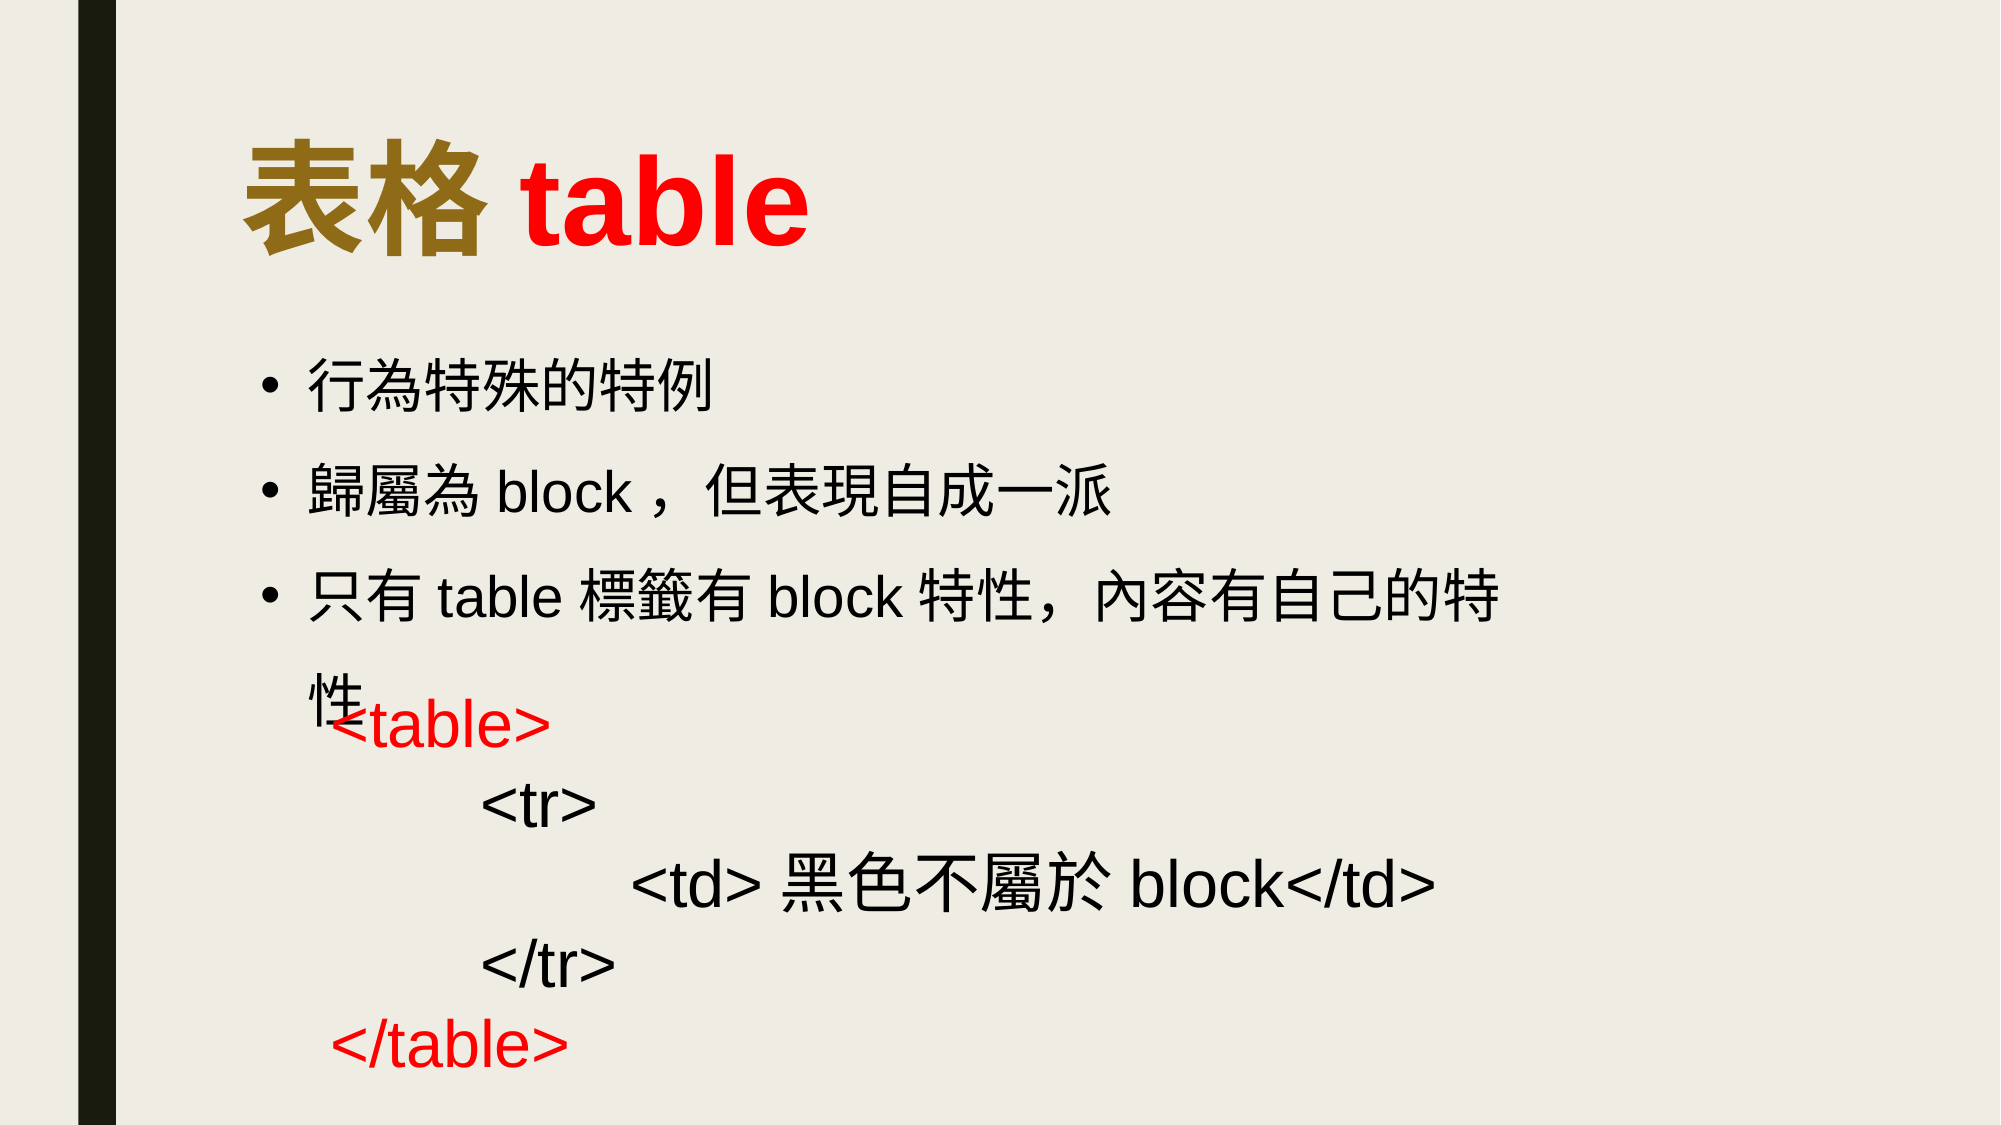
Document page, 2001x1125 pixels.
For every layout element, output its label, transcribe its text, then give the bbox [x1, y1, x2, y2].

text_box <table> <tr> <td>黑色不屬於block</td> </tr> </table> [315, 673, 1593, 1093]
text_box 行為特殊的特例 歸屬為block，但表現自成一派 只有table標籤有block特性，內容有自己的特性 [245, 306, 1552, 628]
text_box 表格table [225, 113, 1620, 280]
